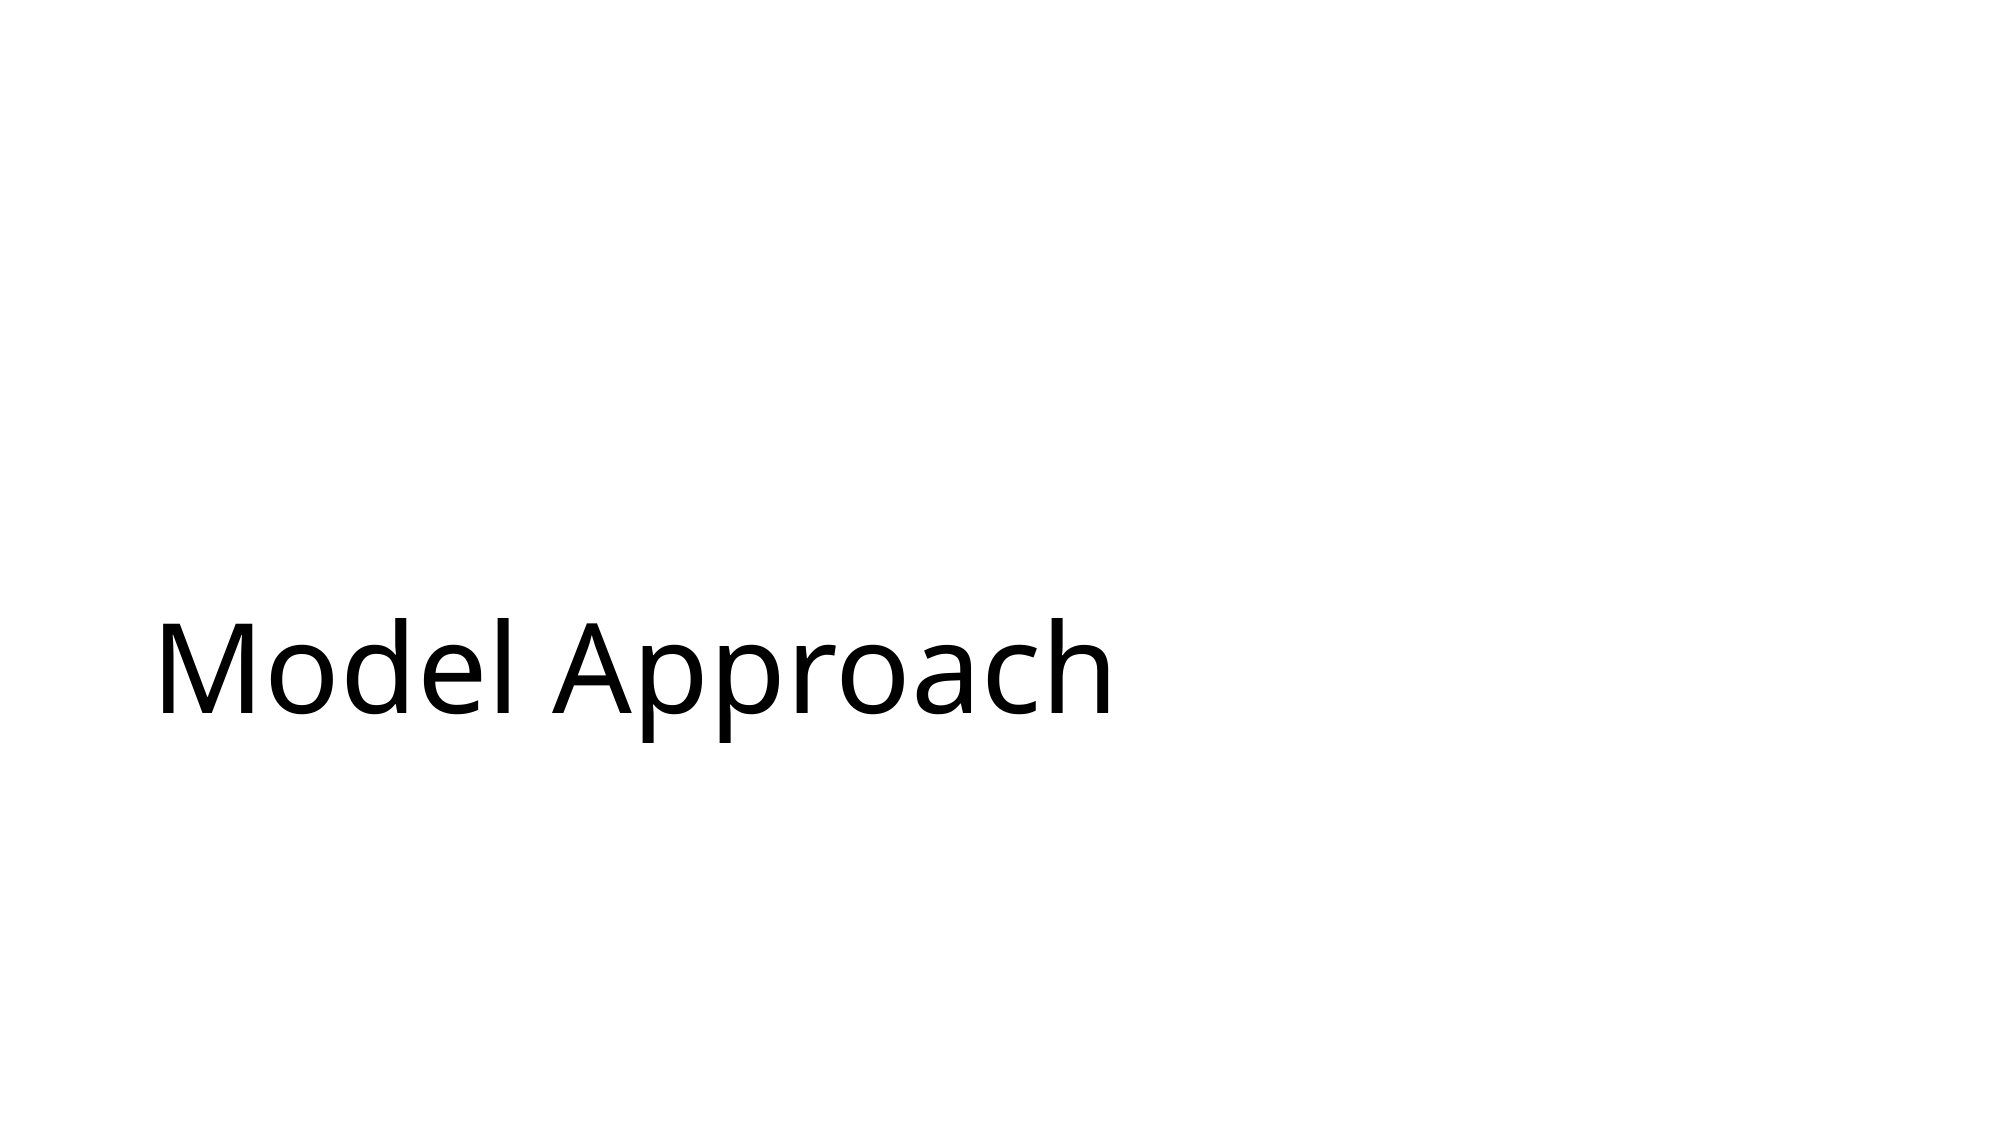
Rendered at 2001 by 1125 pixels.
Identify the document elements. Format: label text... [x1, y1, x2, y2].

title Model Approach [136, 280, 1862, 749]
